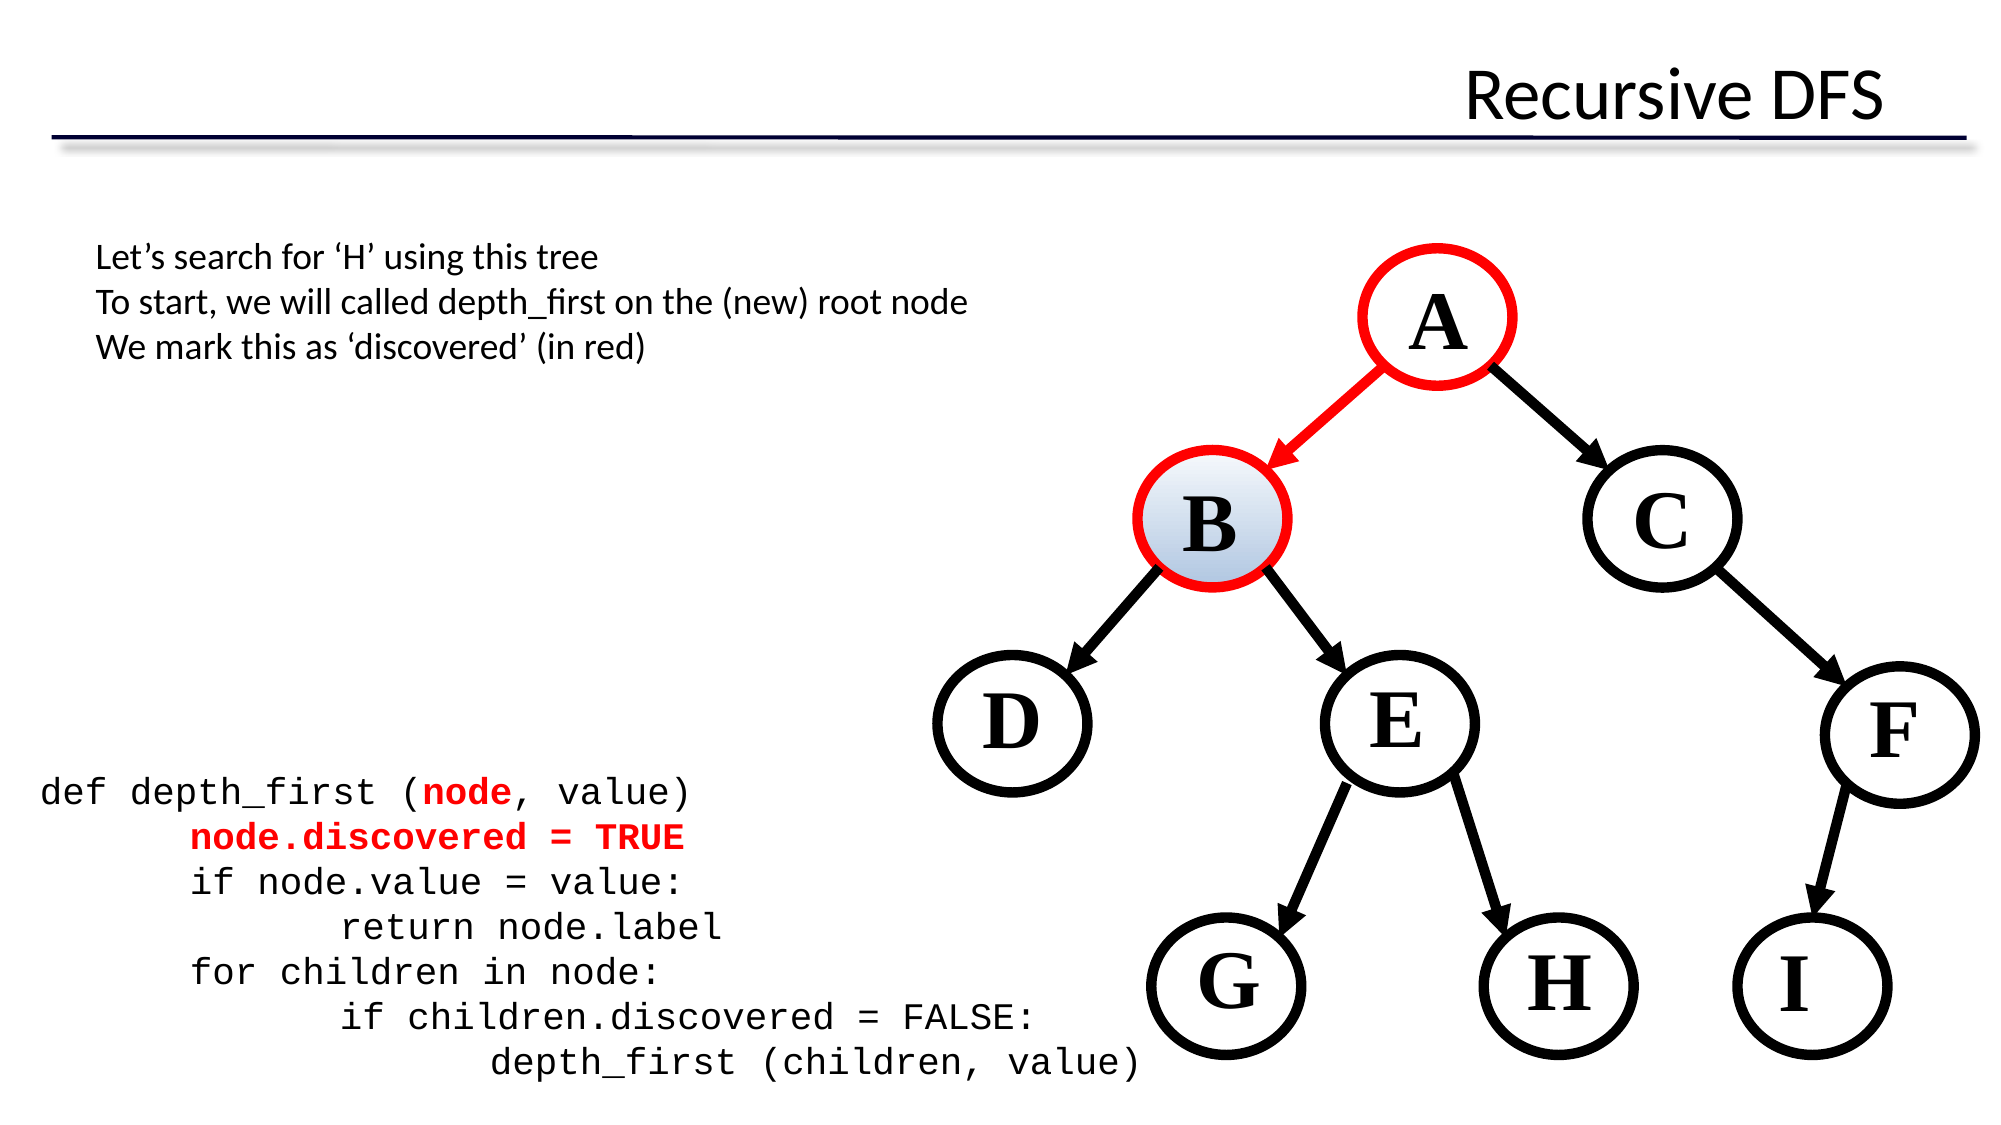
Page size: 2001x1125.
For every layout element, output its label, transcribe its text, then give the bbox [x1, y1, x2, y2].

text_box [1490, 365, 1610, 471]
text_box [1735, 923, 1890, 1058]
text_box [1452, 772, 1506, 938]
text_box [983, 652, 1042, 658]
text_box def depth_first (node, value) node.discovered = TRUE if node.value = value: return node.label for children in node: if children.discovered = FALSE: depth_first (children, value) [24, 759, 1625, 1073]
text_box C [1617, 457, 1708, 573]
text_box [1065, 567, 1160, 676]
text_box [1279, 782, 1348, 938]
text_box Let’s search for ‘H’ using this tree To start, we will called depth_first on the (new) root node We mark this as ‘discovered’ (in red) [80, 224, 985, 375]
text_box D [967, 658, 1058, 759]
text_box [1822, 672, 1978, 806]
text_box [1058, 666, 1090, 759]
text_box [1624, 448, 1700, 457]
text_box [1135, 447, 1290, 590]
text_box I [1763, 920, 1827, 1036]
text_box B [1167, 460, 1253, 576]
text_box [1322, 666, 1354, 759]
text_box F [1855, 667, 1936, 782]
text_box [1812, 783, 1848, 918]
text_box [1265, 567, 1348, 676]
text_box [1265, 365, 1385, 471]
text_box [1585, 461, 1740, 590]
text_box [1360, 246, 1515, 388]
text_box [1377, 652, 1423, 656]
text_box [1715, 567, 1848, 687]
text_box A [1393, 259, 1484, 374]
text_box [935, 666, 967, 759]
text_box E [1354, 656, 1441, 759]
text_box [1441, 663, 1478, 759]
text_box [1625, 950, 1636, 1023]
title Recursive DFS [99, 37, 1900, 225]
text_box [1785, 915, 1807, 920]
